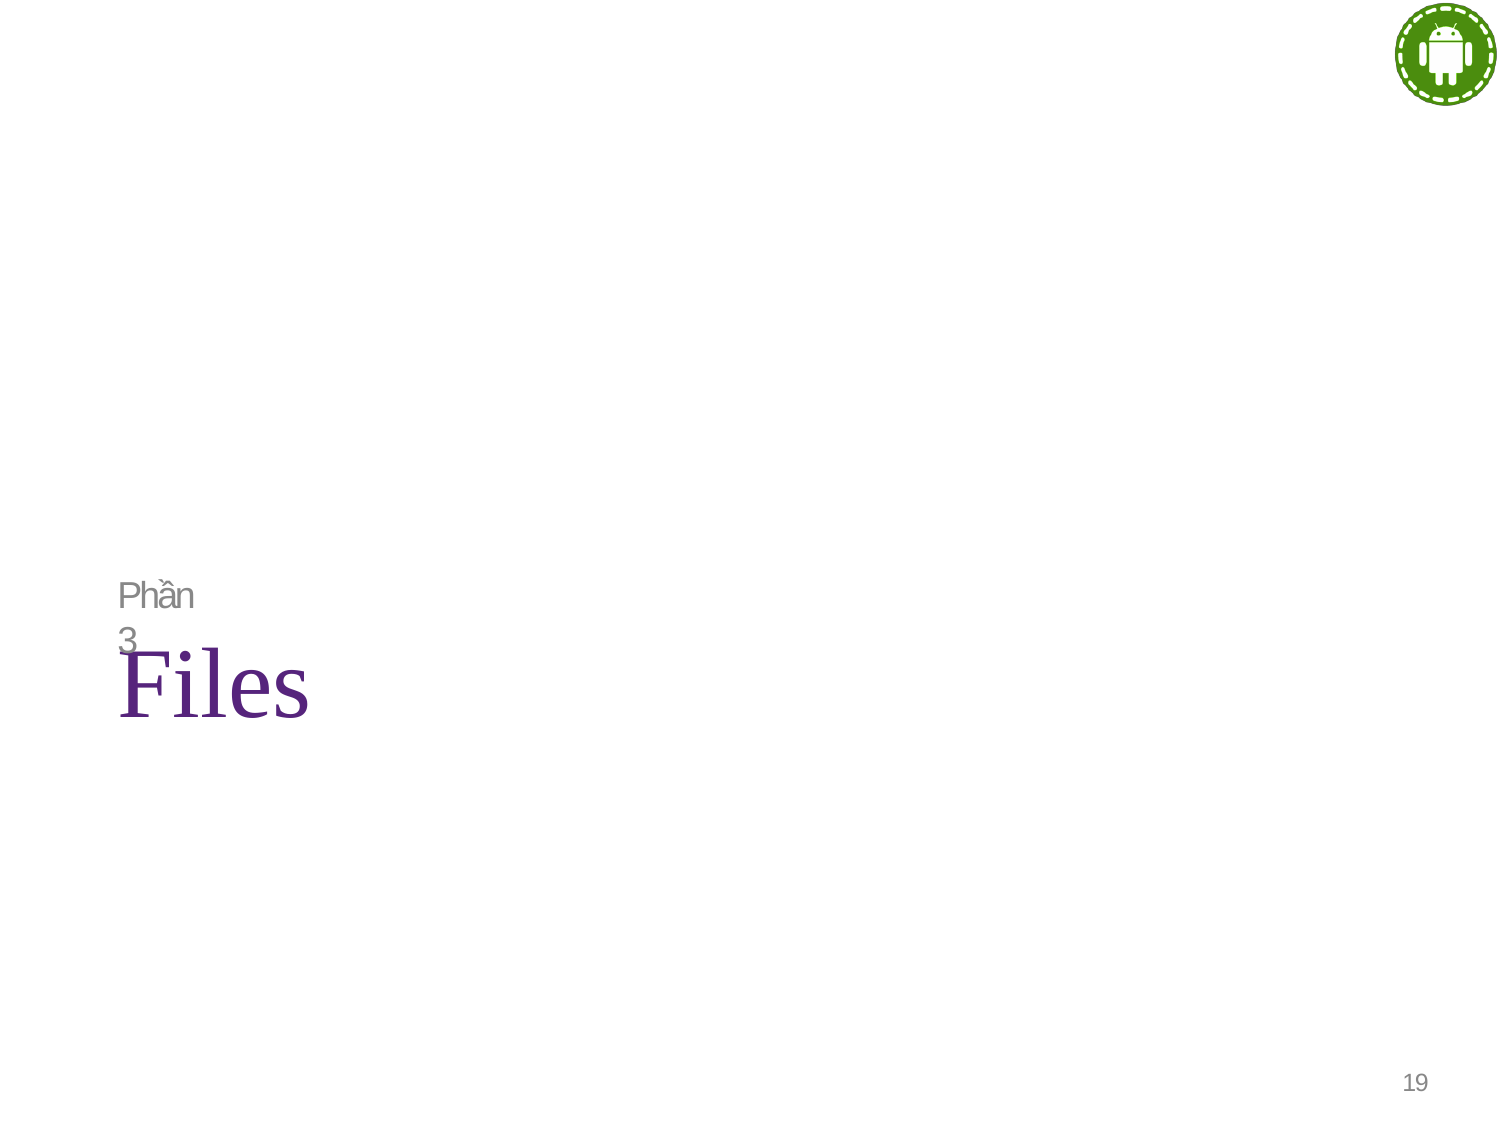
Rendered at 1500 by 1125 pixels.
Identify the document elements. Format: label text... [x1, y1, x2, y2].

slide_number 19 [1398, 1070, 1432, 1125]
text_box Phần 3 [115, 568, 224, 661]
picture [1391, 0, 1500, 109]
title Files [115, 615, 314, 806]
